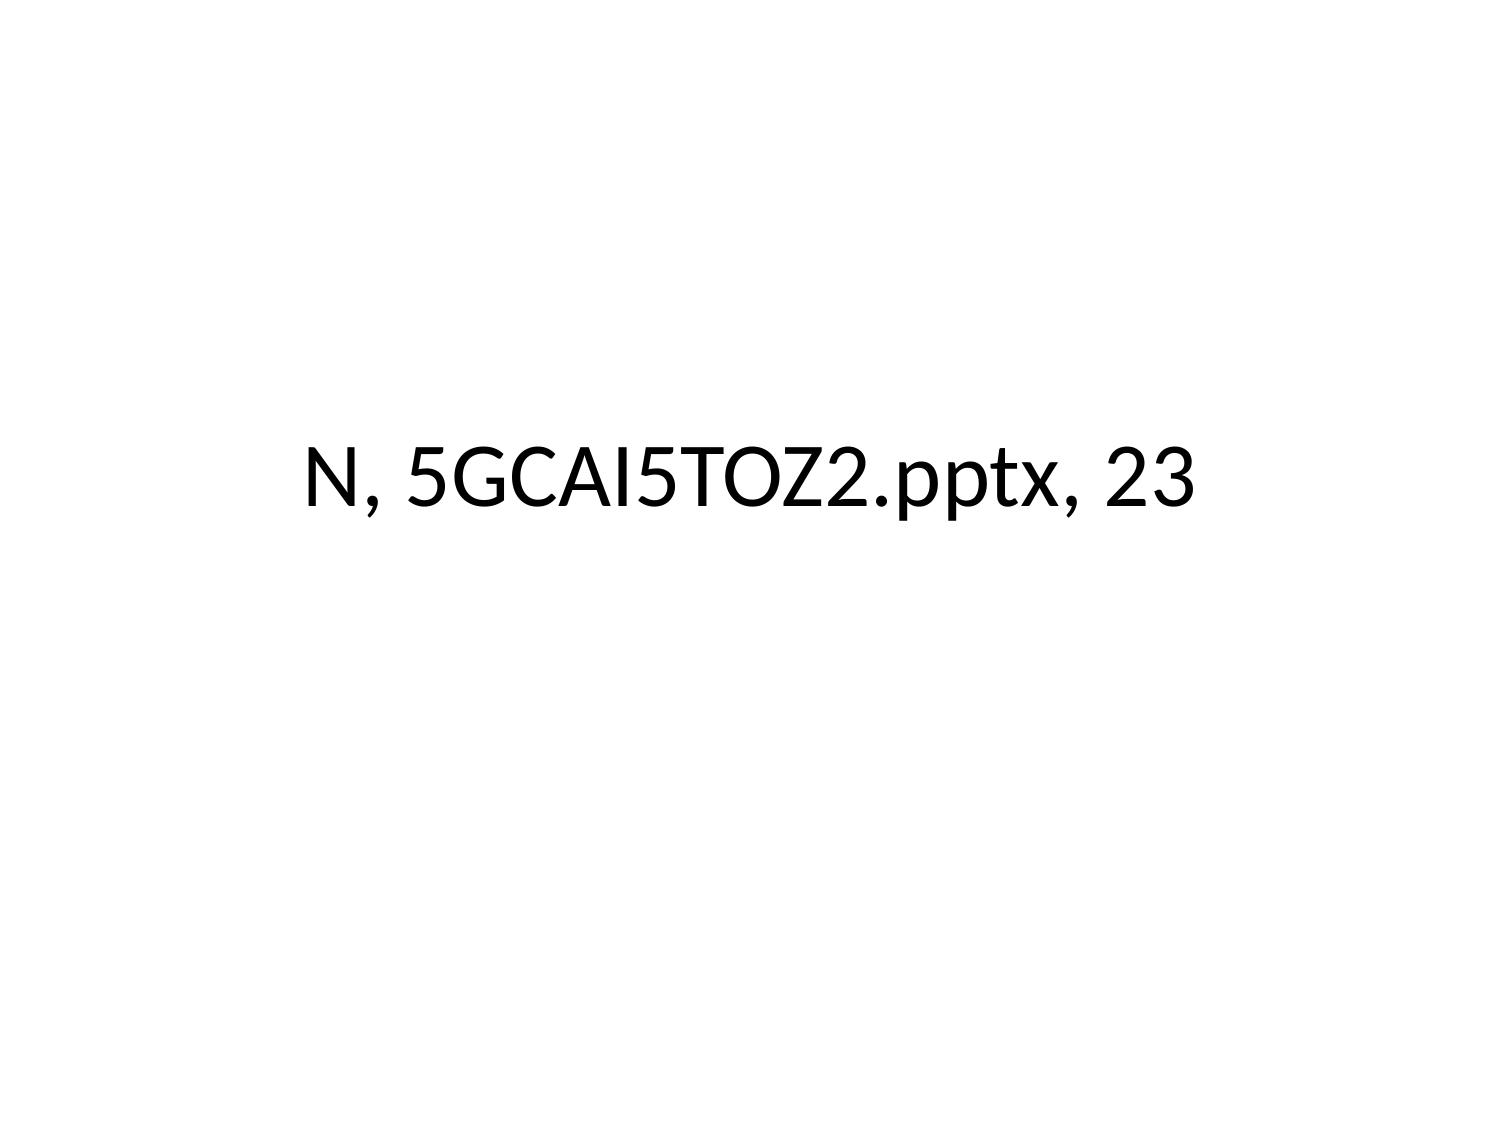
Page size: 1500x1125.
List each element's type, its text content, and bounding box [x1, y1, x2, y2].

title N, 5GCAI5TOZ2.pptx, 23 [112, 349, 1388, 591]
